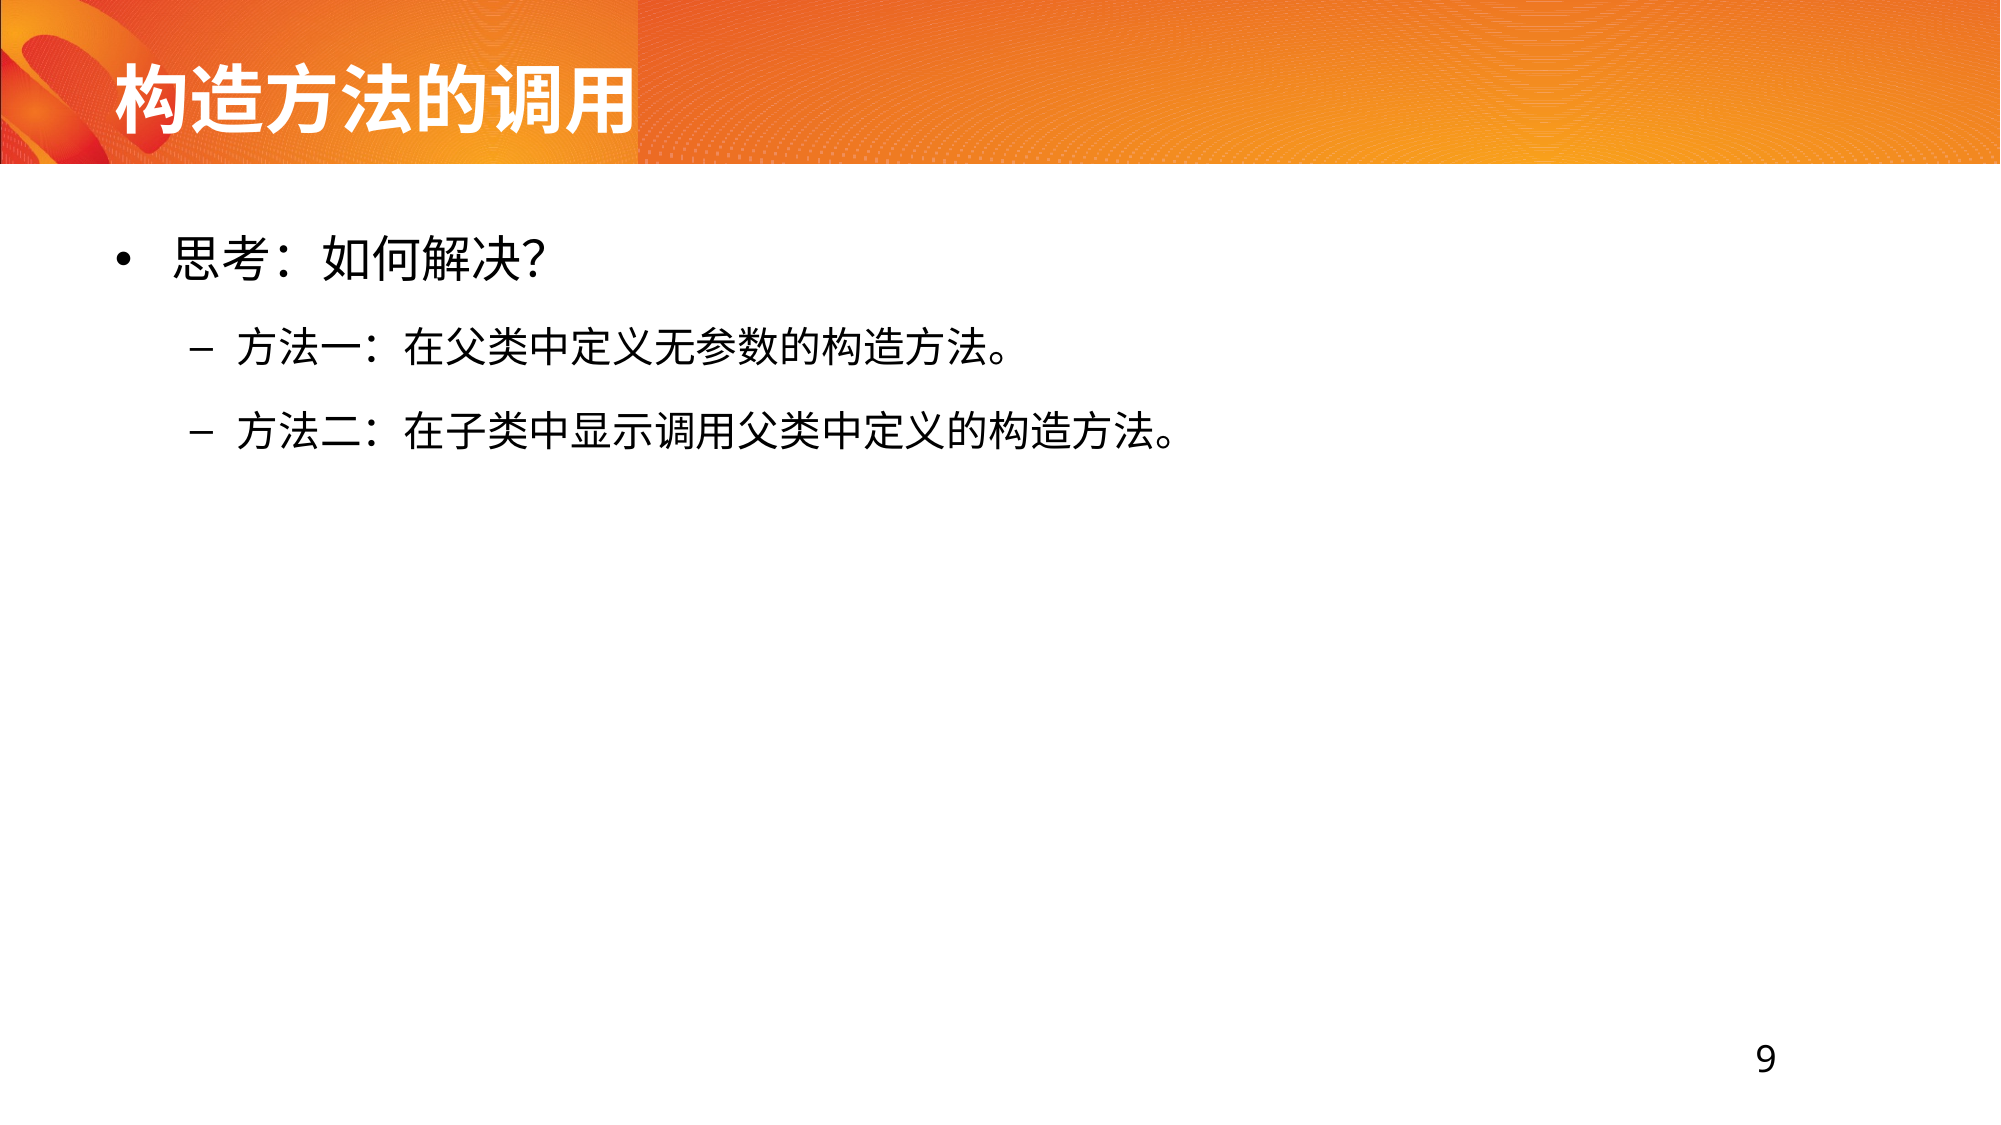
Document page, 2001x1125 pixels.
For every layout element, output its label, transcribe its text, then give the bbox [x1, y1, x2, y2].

list 思考：如何解决？ 方法一：在父类中定义无参数的构造方法。 方法二：在子类中显示调用父类中定义的构造方法。 [99, 190, 1900, 1005]
picture [0, 0, 2000, 164]
title 构造方法的调用 [99, 45, 1900, 167]
